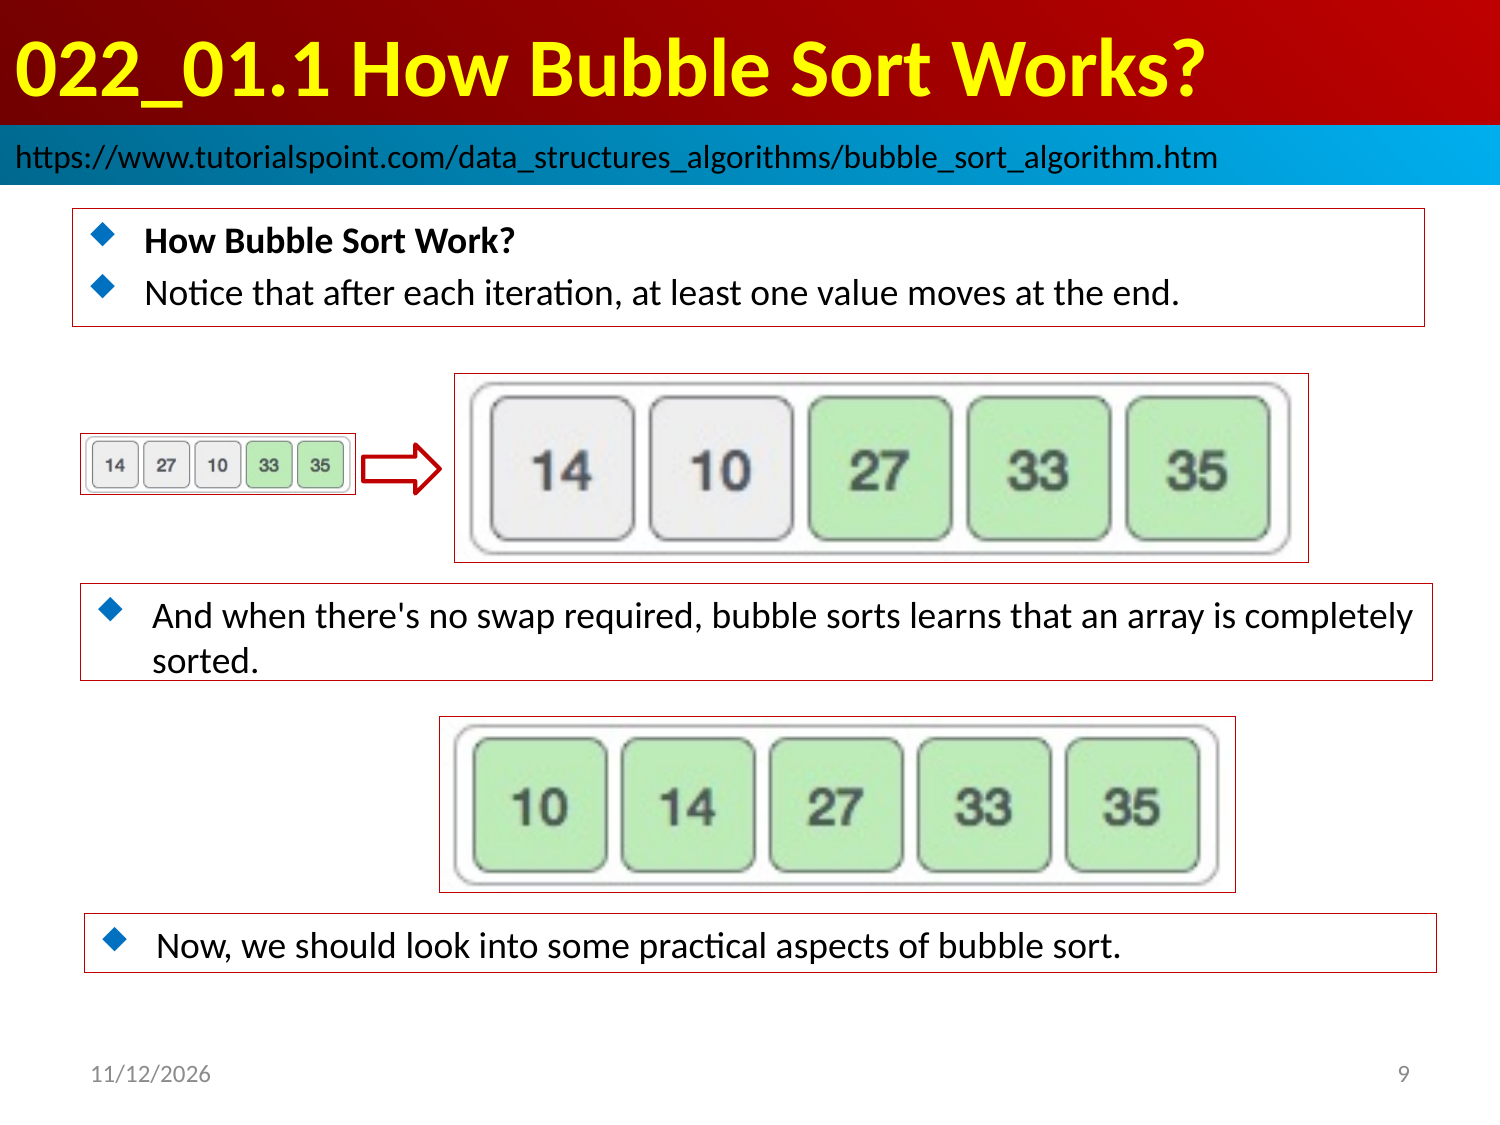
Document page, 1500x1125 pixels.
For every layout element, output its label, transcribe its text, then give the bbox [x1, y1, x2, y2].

subtitle How Bubble Sort Work? Notice that after each iteration, at least one value moves at the end. [72, 208, 1425, 327]
text_box And when there's no swap required, bubble sorts learns that an array is completely sorted. [80, 583, 1433, 681]
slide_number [75, 1042, 425, 1103]
picture [439, 716, 1236, 893]
text_box [362, 442, 442, 496]
text_box Now, we should look into some practical aspects of bubble sort. [84, 913, 1437, 973]
title 022_01.1 How Bubble Sort Works? [0, 0, 1500, 125]
slide_number 9 [1074, 1042, 1425, 1103]
picture [454, 373, 1309, 563]
picture [80, 433, 357, 495]
text_box https://www.tutorialspoint.com/data_structures_algorithms/bubble_sort_algorithm.htm [0, 125, 1500, 185]
